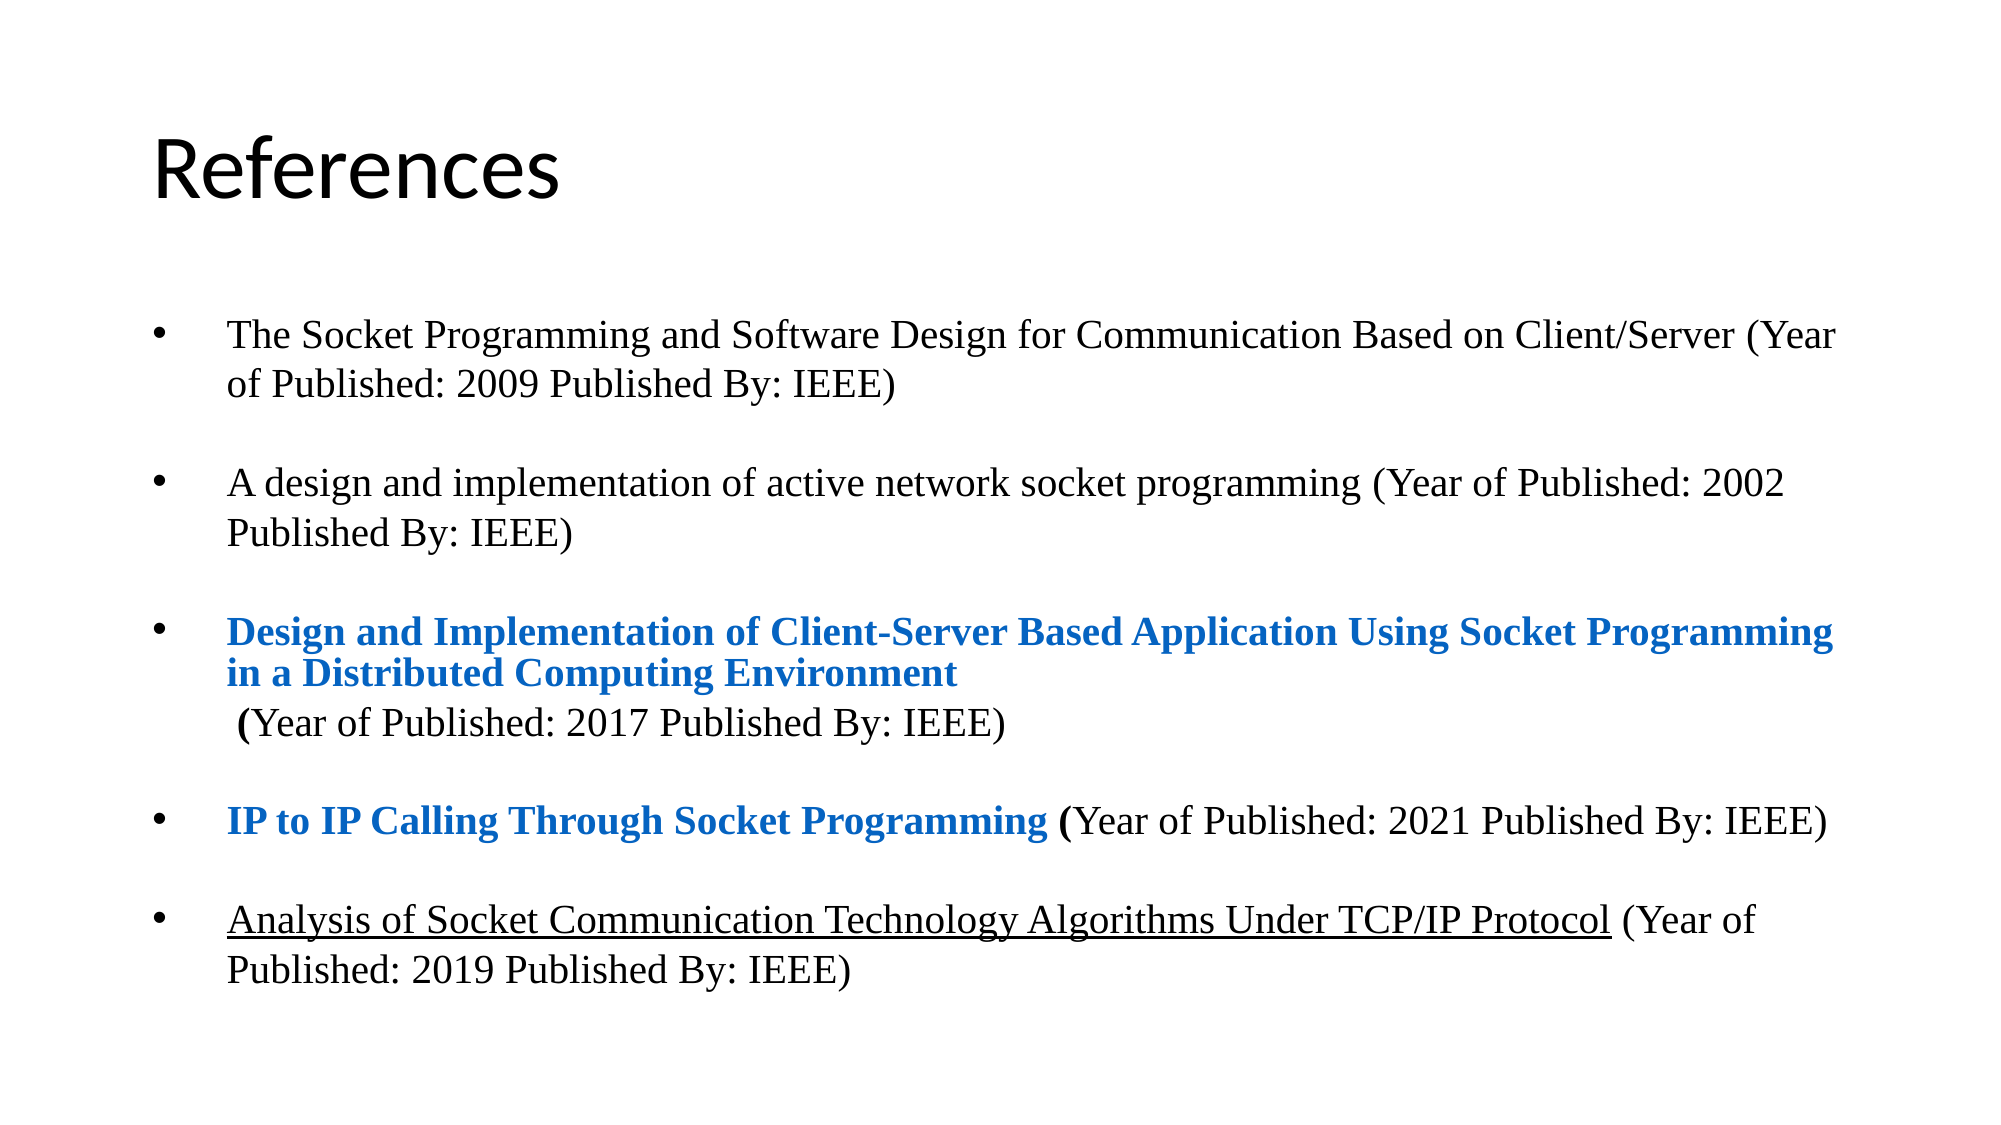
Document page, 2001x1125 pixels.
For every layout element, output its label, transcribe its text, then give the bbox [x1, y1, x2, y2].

list The Socket Programming and Software Design for Communication Based on Client/Server (Year of Published: 2009 Published By: IEEE) A design and implementation of active network socket programming (Year of Published: 2002 Published By: IEEE) Design and Implementation of Client-Server Based Application Using Socket Programming in a Distributed Computing Environment (Year of Published: 2017 Published By: IEEE) IP to IP Calling Through Socket Programming (Year of Published: 2021 Published By: IEEE) Analysis of Socket Communication Technology Algorithms Under TCP/IP Protocol (Year of Published: 2019 Published By: IEEE) [137, 299, 1863, 1014]
title References [137, 59, 1863, 278]
